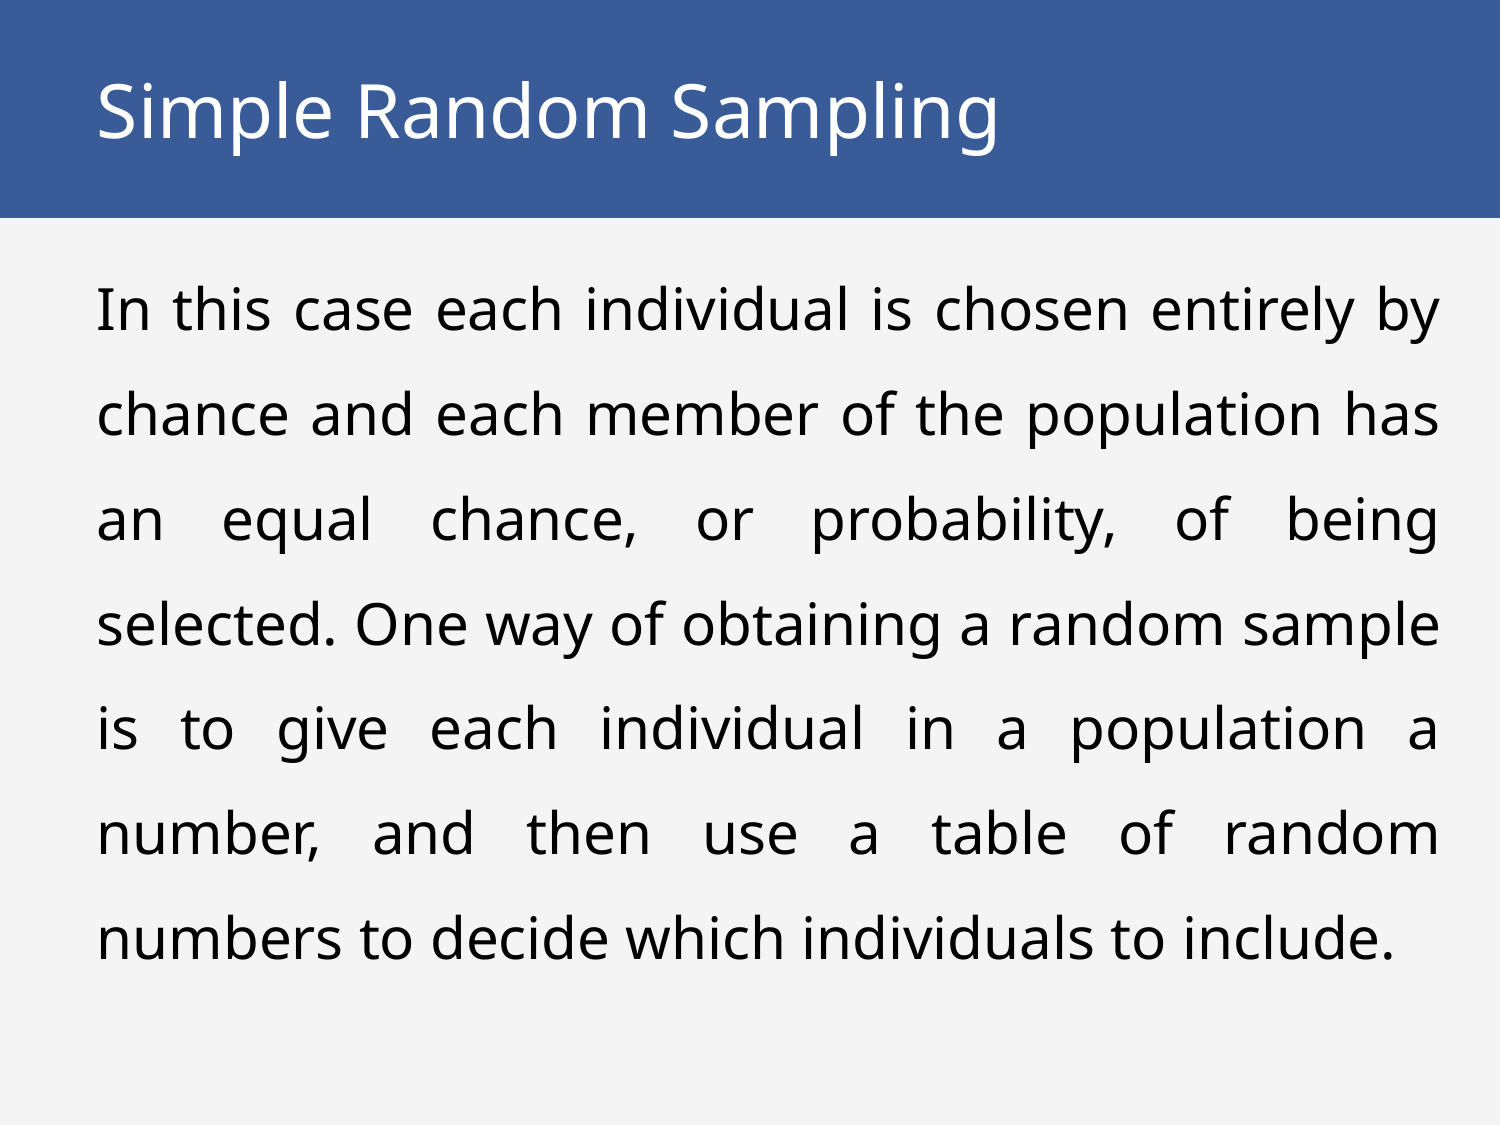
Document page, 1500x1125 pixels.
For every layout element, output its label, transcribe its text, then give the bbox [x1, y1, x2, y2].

title Simple Random Sampling [81, 0, 1500, 218]
list In this case each individual is chosen entirely by chance and each member of the population has an equal chance, or probability, of being selected. One way of obtaining a random sample is to give each individual in a population a number, and then use a table of random numbers to decide which individuals to include. [81, 230, 1456, 1100]
